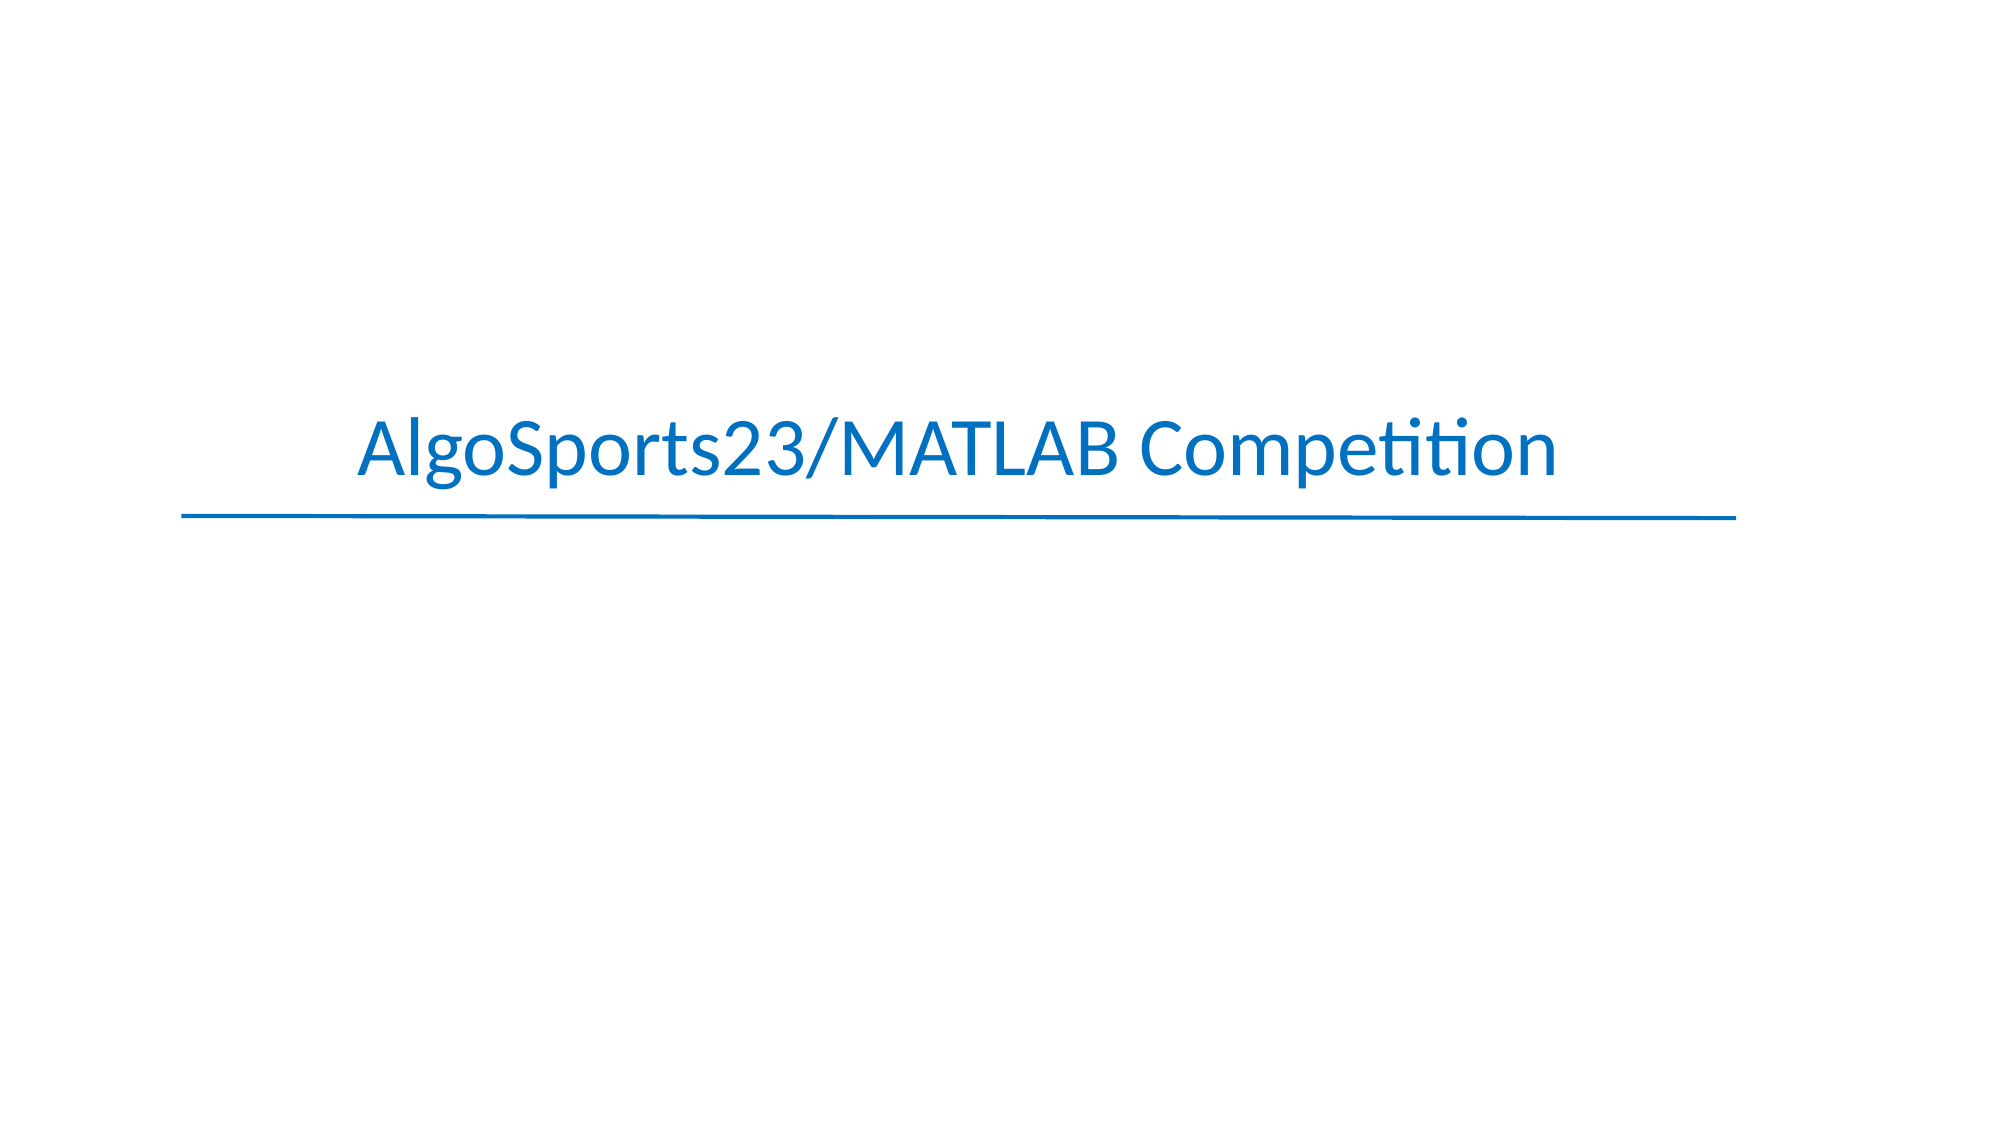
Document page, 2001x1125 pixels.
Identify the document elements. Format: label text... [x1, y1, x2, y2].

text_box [181, 515, 1737, 519]
text_box AlgoSports23/MATLAB Competition [181, 384, 1736, 496]
